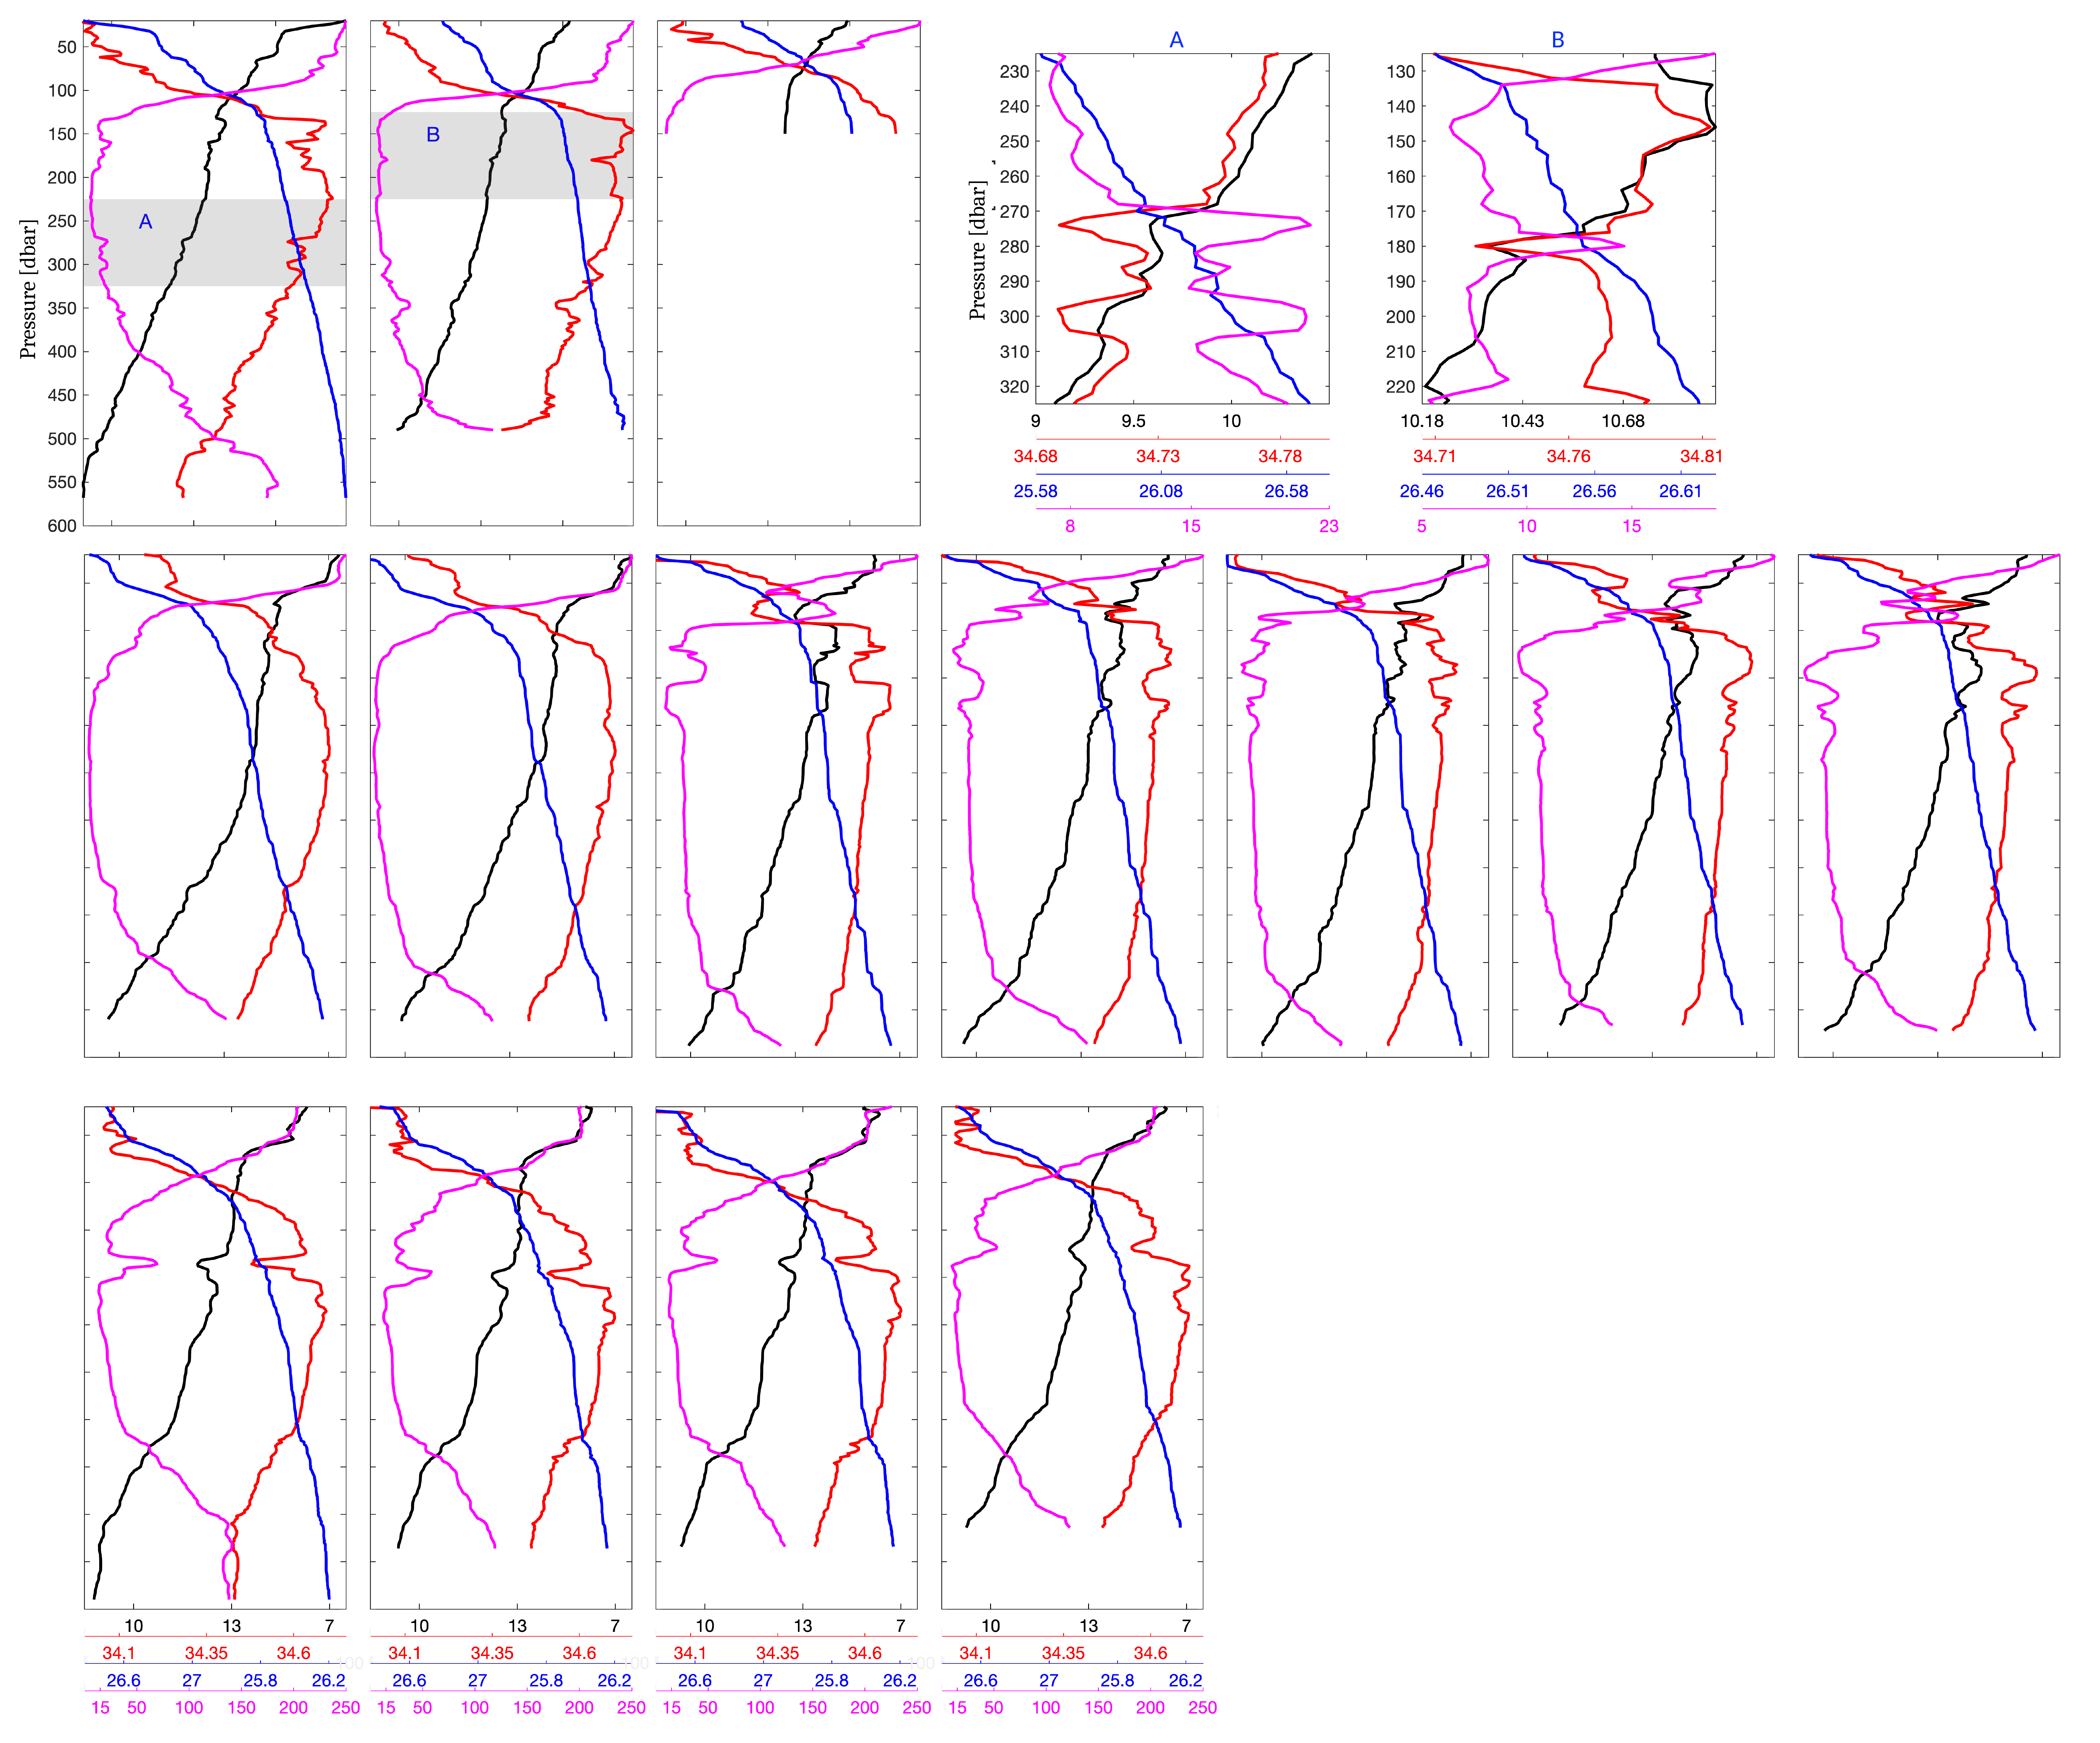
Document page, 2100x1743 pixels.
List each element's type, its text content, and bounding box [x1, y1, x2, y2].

text_box [935, 529, 943, 552]
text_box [991, 20, 1721, 533]
text_box [1218, 1063, 2074, 1233]
text_box Pressure [dbar] [960, 166, 991, 325]
text_box Pressure [dbar] [10, 197, 42, 364]
text_box [39, 38, 81, 1714]
picture [45, 18, 2072, 1714]
